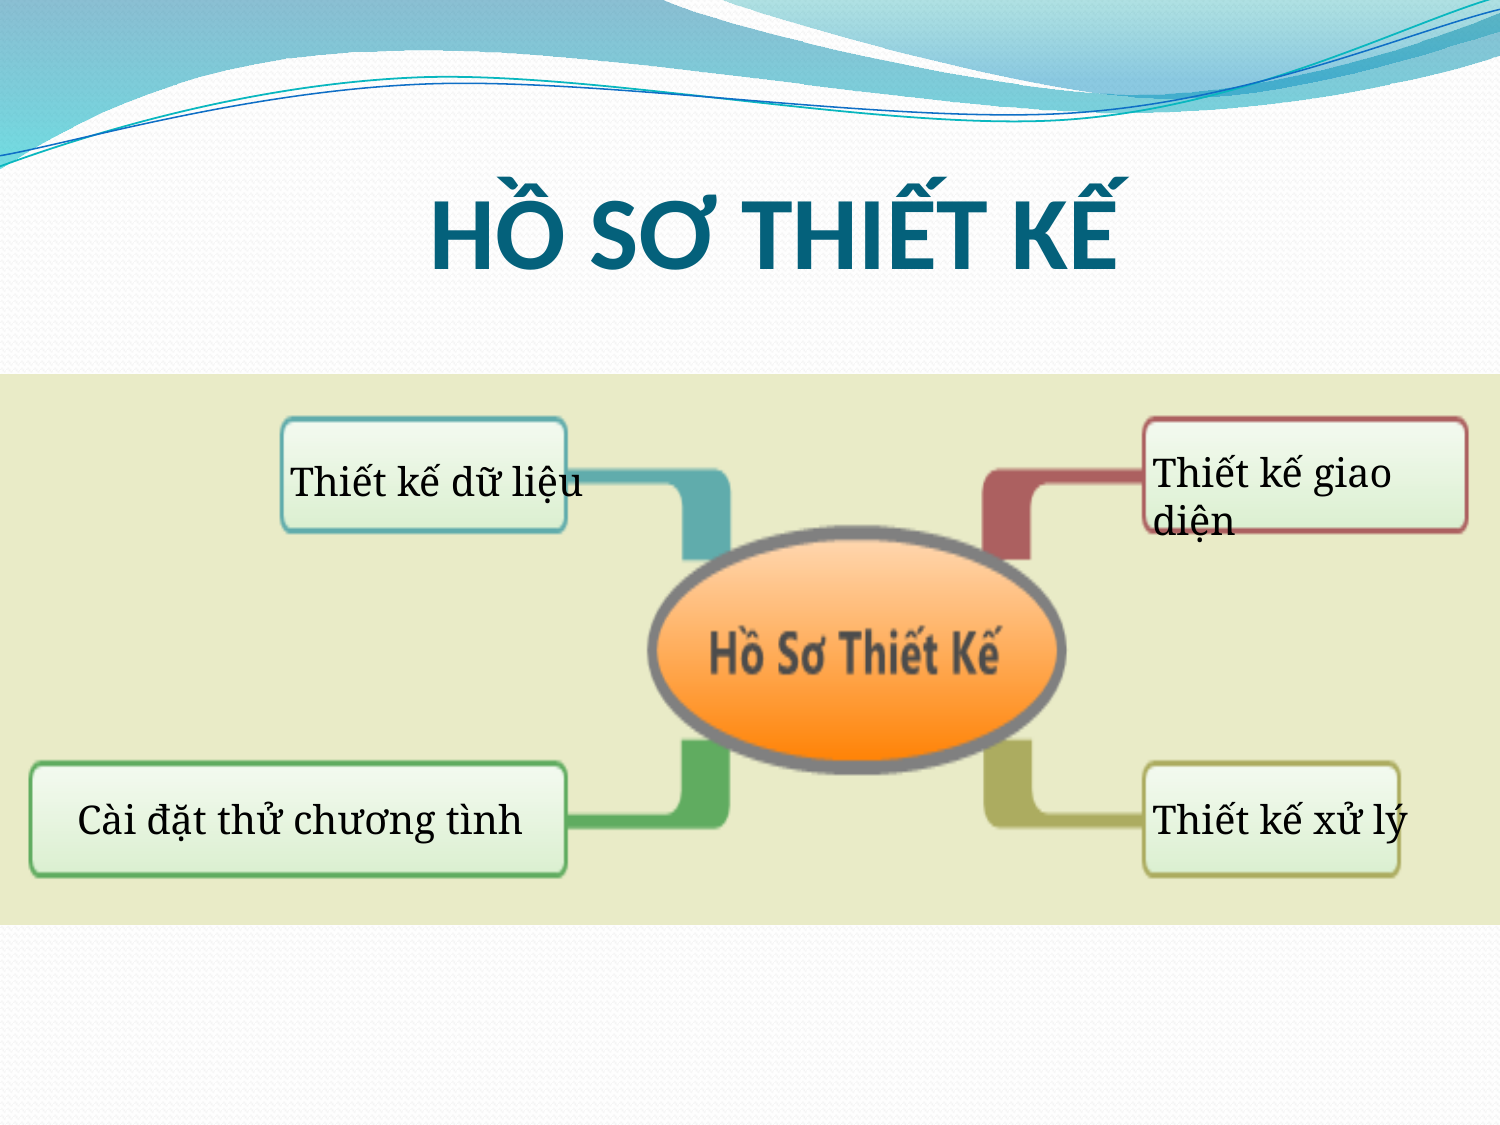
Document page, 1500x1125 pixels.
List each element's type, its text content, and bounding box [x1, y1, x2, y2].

title HỒ SƠ THIẾT KẾ [99, 137, 1450, 291]
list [0, 374, 1500, 926]
